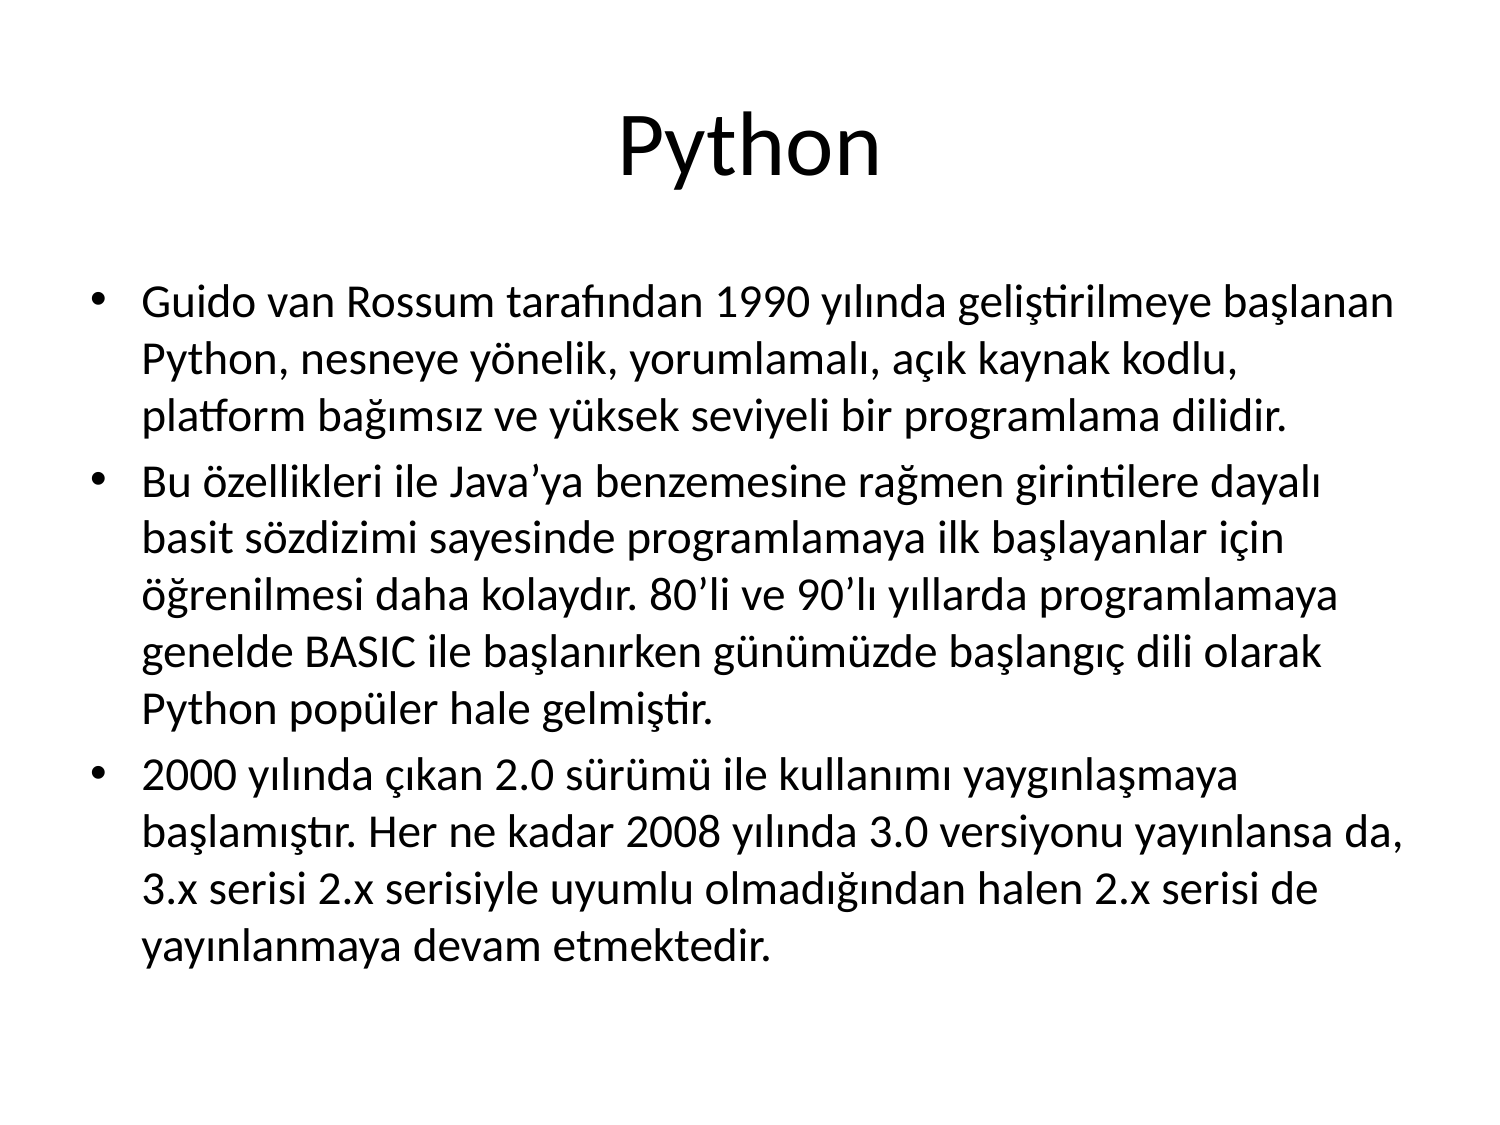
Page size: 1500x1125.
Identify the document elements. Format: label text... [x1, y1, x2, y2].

list Guido van Rossum tarafından 1990 yılında geliştirilmeye başlanan Python, nesneye yönelik, yorumlamalı, açık kaynak kodlu, platform bağımsız ve yüksek seviyeli bir programlama dilidir. Bu özellikleri ile Java’ya benzemesine rağmen girintilere dayalı basit sözdizimi sayesinde programlamaya ilk başlayanlar için öğrenilmesi daha kolaydır. 80’li ve 90’lı yıllarda programlamaya genelde BASIC ile başlanırken günümüzde başlangıç dili olarak Python popüler hale gelmiştir. 2000 yılında çıkan 2.0 sürümü ile kullanımı yaygınlaşmaya başlamıştır. Her ne kadar 2008 yılında 3.0 versiyonu yayınlansa da, 3.x serisi 2.x serisiyle uyumlu olmadığından halen 2.x serisi de yayınlanmaya devam etmektedir. [75, 262, 1425, 1005]
title Python [75, 45, 1425, 233]
